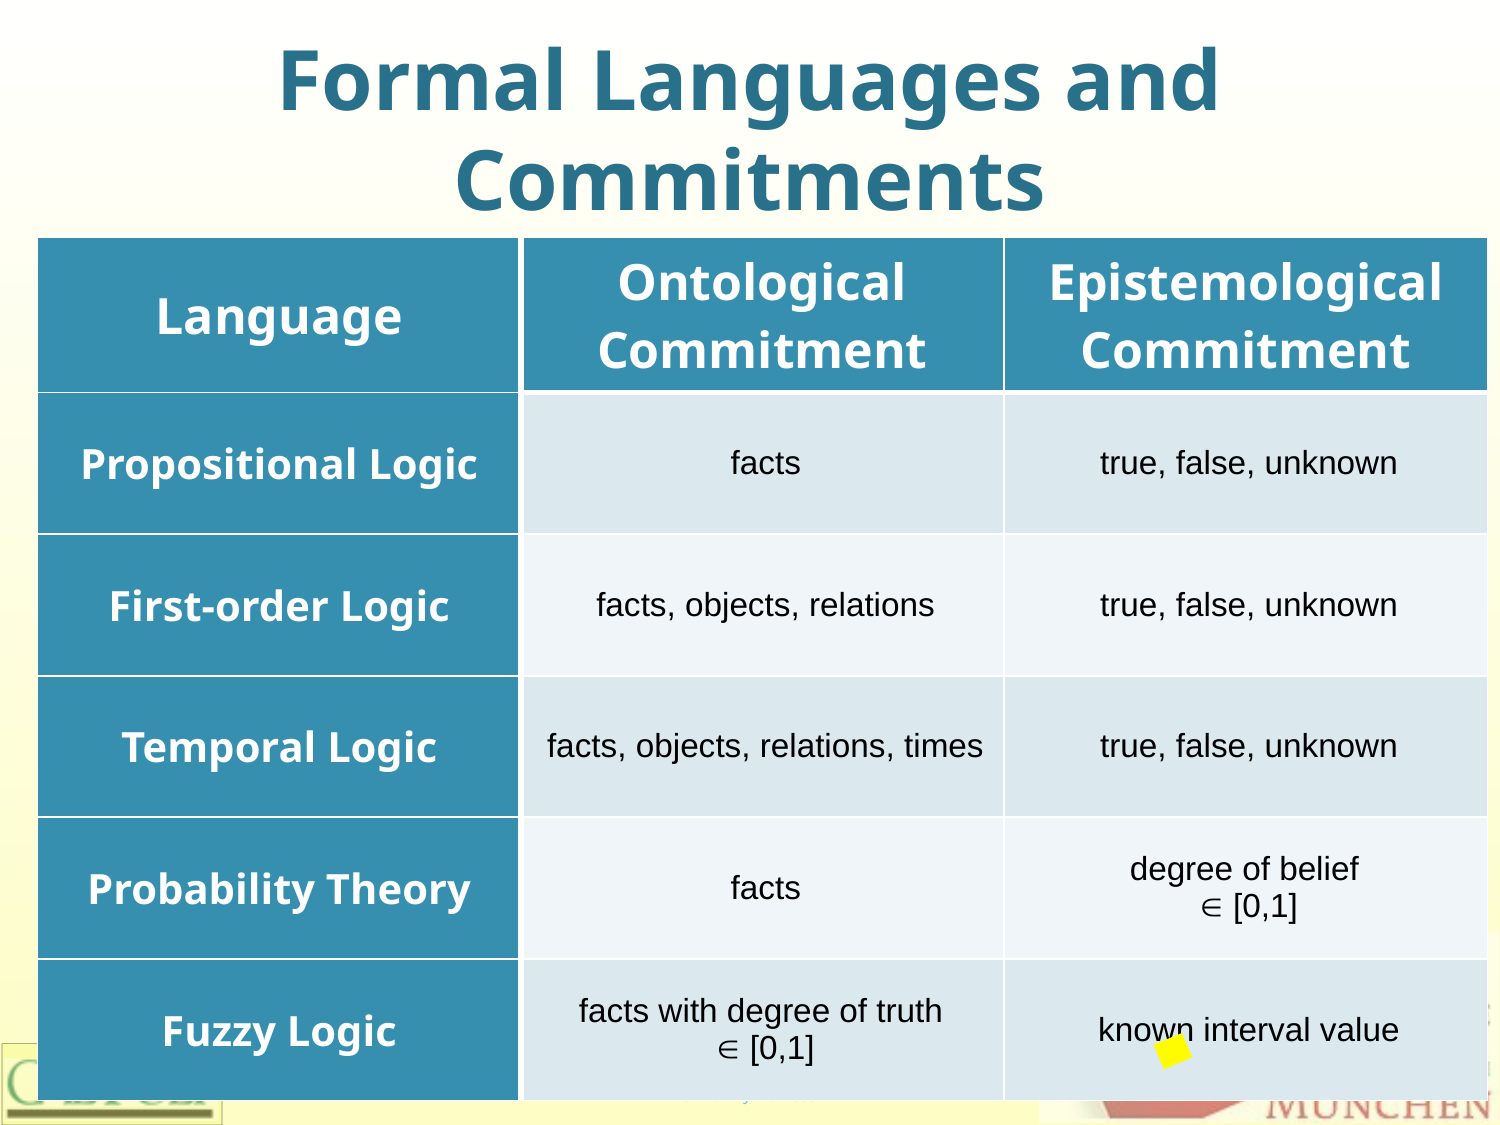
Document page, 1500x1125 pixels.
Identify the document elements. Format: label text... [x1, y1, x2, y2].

table_header Language [38, 238, 518, 392]
table_header Epistemological Commitment [1005, 238, 1487, 390]
table_cell true, false, unknown [1005, 535, 1487, 675]
slide_number [1153, 1032, 1193, 1070]
table_cell degree of belief ∈ [0,1] [1005, 818, 1487, 958]
table_cell true, false, unknown [1005, 677, 1487, 816]
table_cell facts [524, 395, 1003, 533]
table_cell Probability Theory [38, 818, 518, 958]
table_cell First-order Logic [38, 535, 518, 675]
table_cell Fuzzy Logic [38, 960, 518, 1100]
title Formal Languages and Commitments [90, 0, 1410, 237]
table_cell Temporal Logic [38, 677, 518, 816]
table_cell true, false, unknown [1005, 395, 1487, 533]
table_cell facts with degree of truth ∈ [0,1] [524, 960, 1003, 1100]
table_cell facts, objects, relations [524, 535, 1003, 675]
table_cell facts [524, 818, 1003, 958]
table_cell Propositional Logic [38, 393, 518, 533]
table_header Ontological Commitment [524, 238, 1003, 390]
table_cell facts, objects, relations, times [524, 677, 1003, 816]
table_cell known interval value [1005, 960, 1487, 1100]
